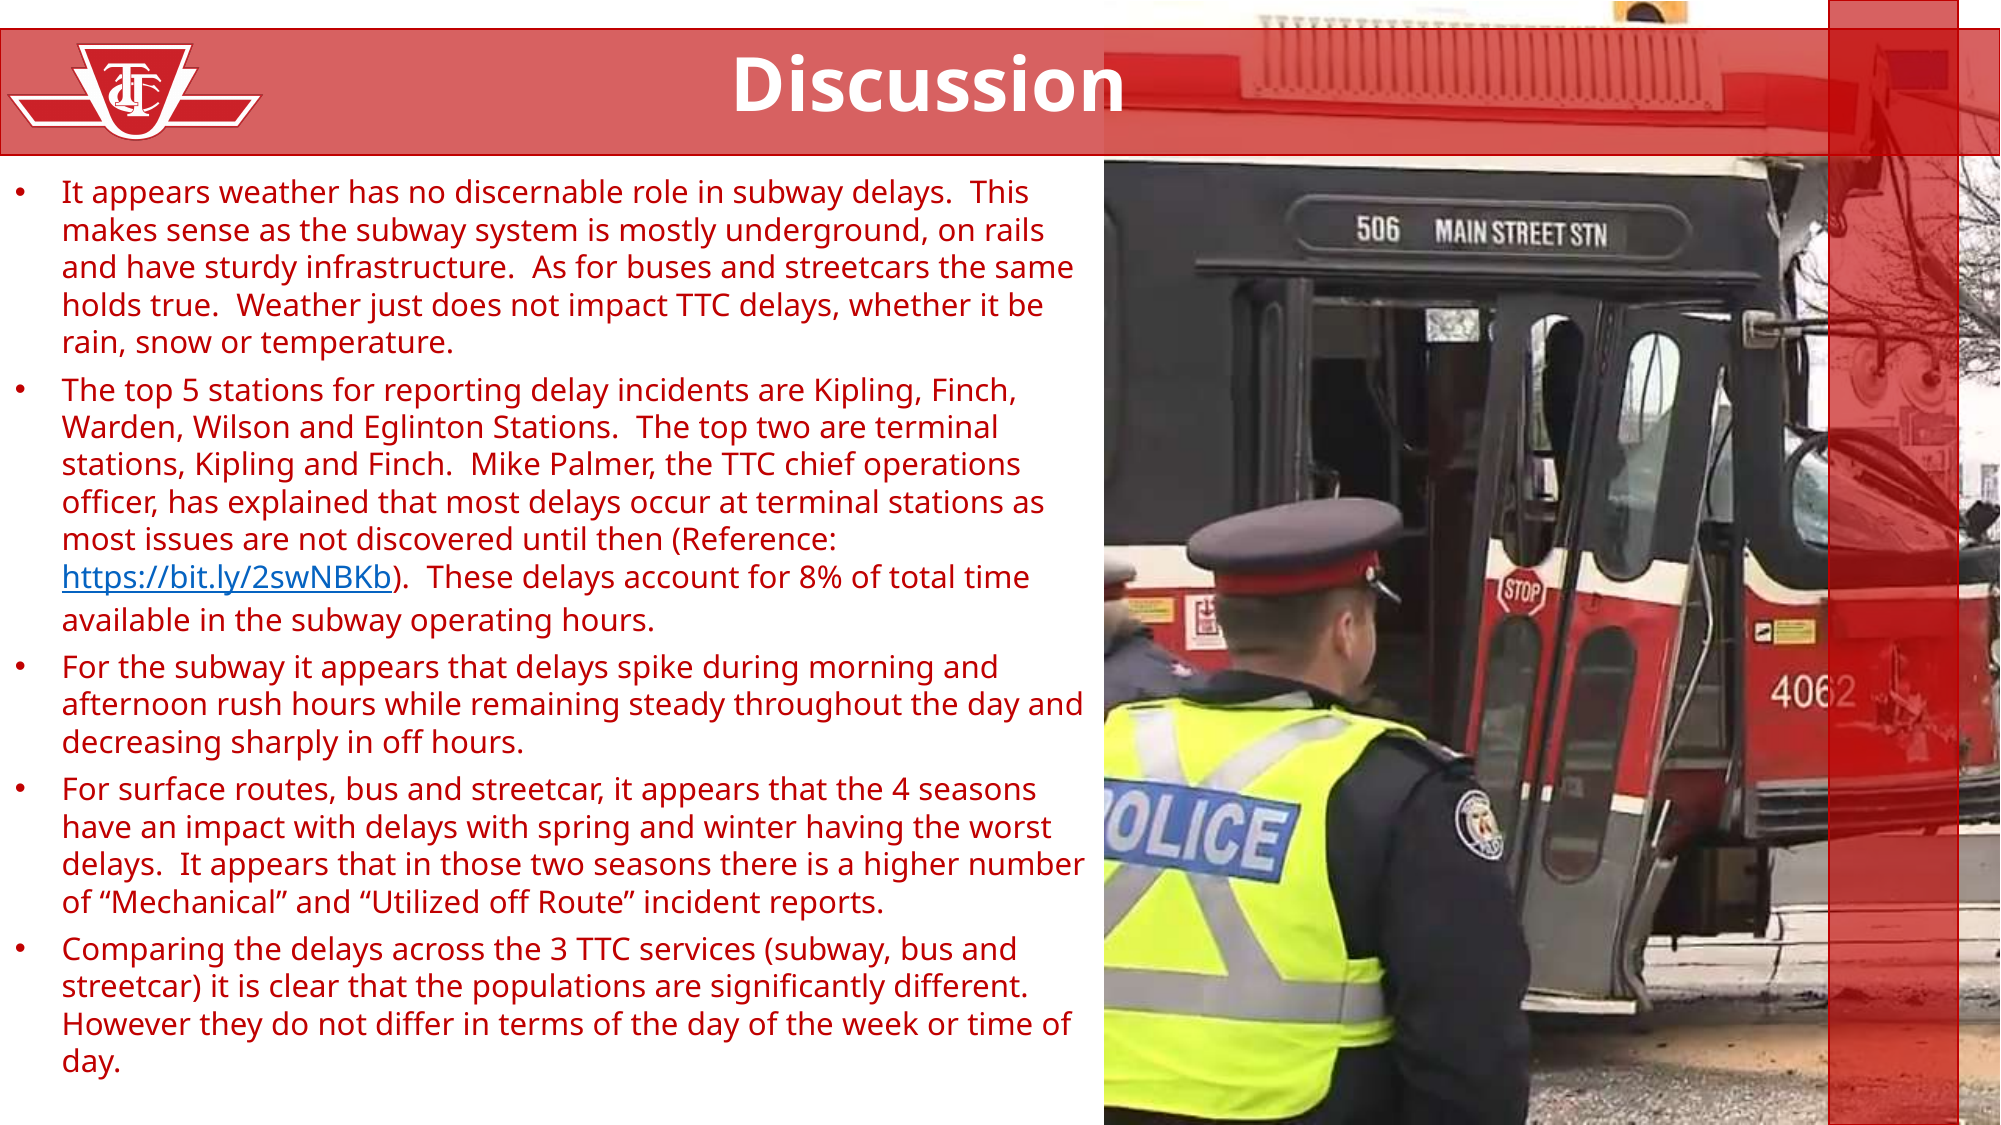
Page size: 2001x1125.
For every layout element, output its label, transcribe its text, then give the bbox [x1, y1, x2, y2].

picture [1104, 1, 2000, 1125]
text_box Discussion [274, 28, 1104, 155]
text_box It appears weather has no discernable role in subway delays. This makes sense as the subway system is mostly underground, on rails and have sturdy infrastructure. As for buses and streetcars the same holds true. Weather just does not impact TTC delays, whether it be rain, snow or temperature. The top 5 stations for reporting delay incidents are Kipling, Finch, Warden, Wilson and Eglinton Stations. The top two are terminal stations, Kipling and Finch. Mike Palmer, the TTC chief operations officer, has explained that most delays occur at terminal stations as most issues are not discovered until then (Reference: https://bit.ly/2swNBKb). These delays account for 8% of total time available in the subway operating hours. For the subway it appears that delays spike during morning and afternoon rush hours while remaining steady throughout the day and decreasing sharply in off hours. For surface routes, bus and streetcar, it appears that the 4 seasons have an impact with delays with spring and winter having the worst delays. It appears that in those two seasons there is a higher number of “Mechanical” and “Utilized off Route” incident reports. Comparing the delays across the 3 TTC services (subway, bus and streetcar) it is clear that the populations are significantly different. However they do not differ in terms of the day of the week or time of day. [0, 155, 1104, 1087]
picture [0, 0, 274, 231]
